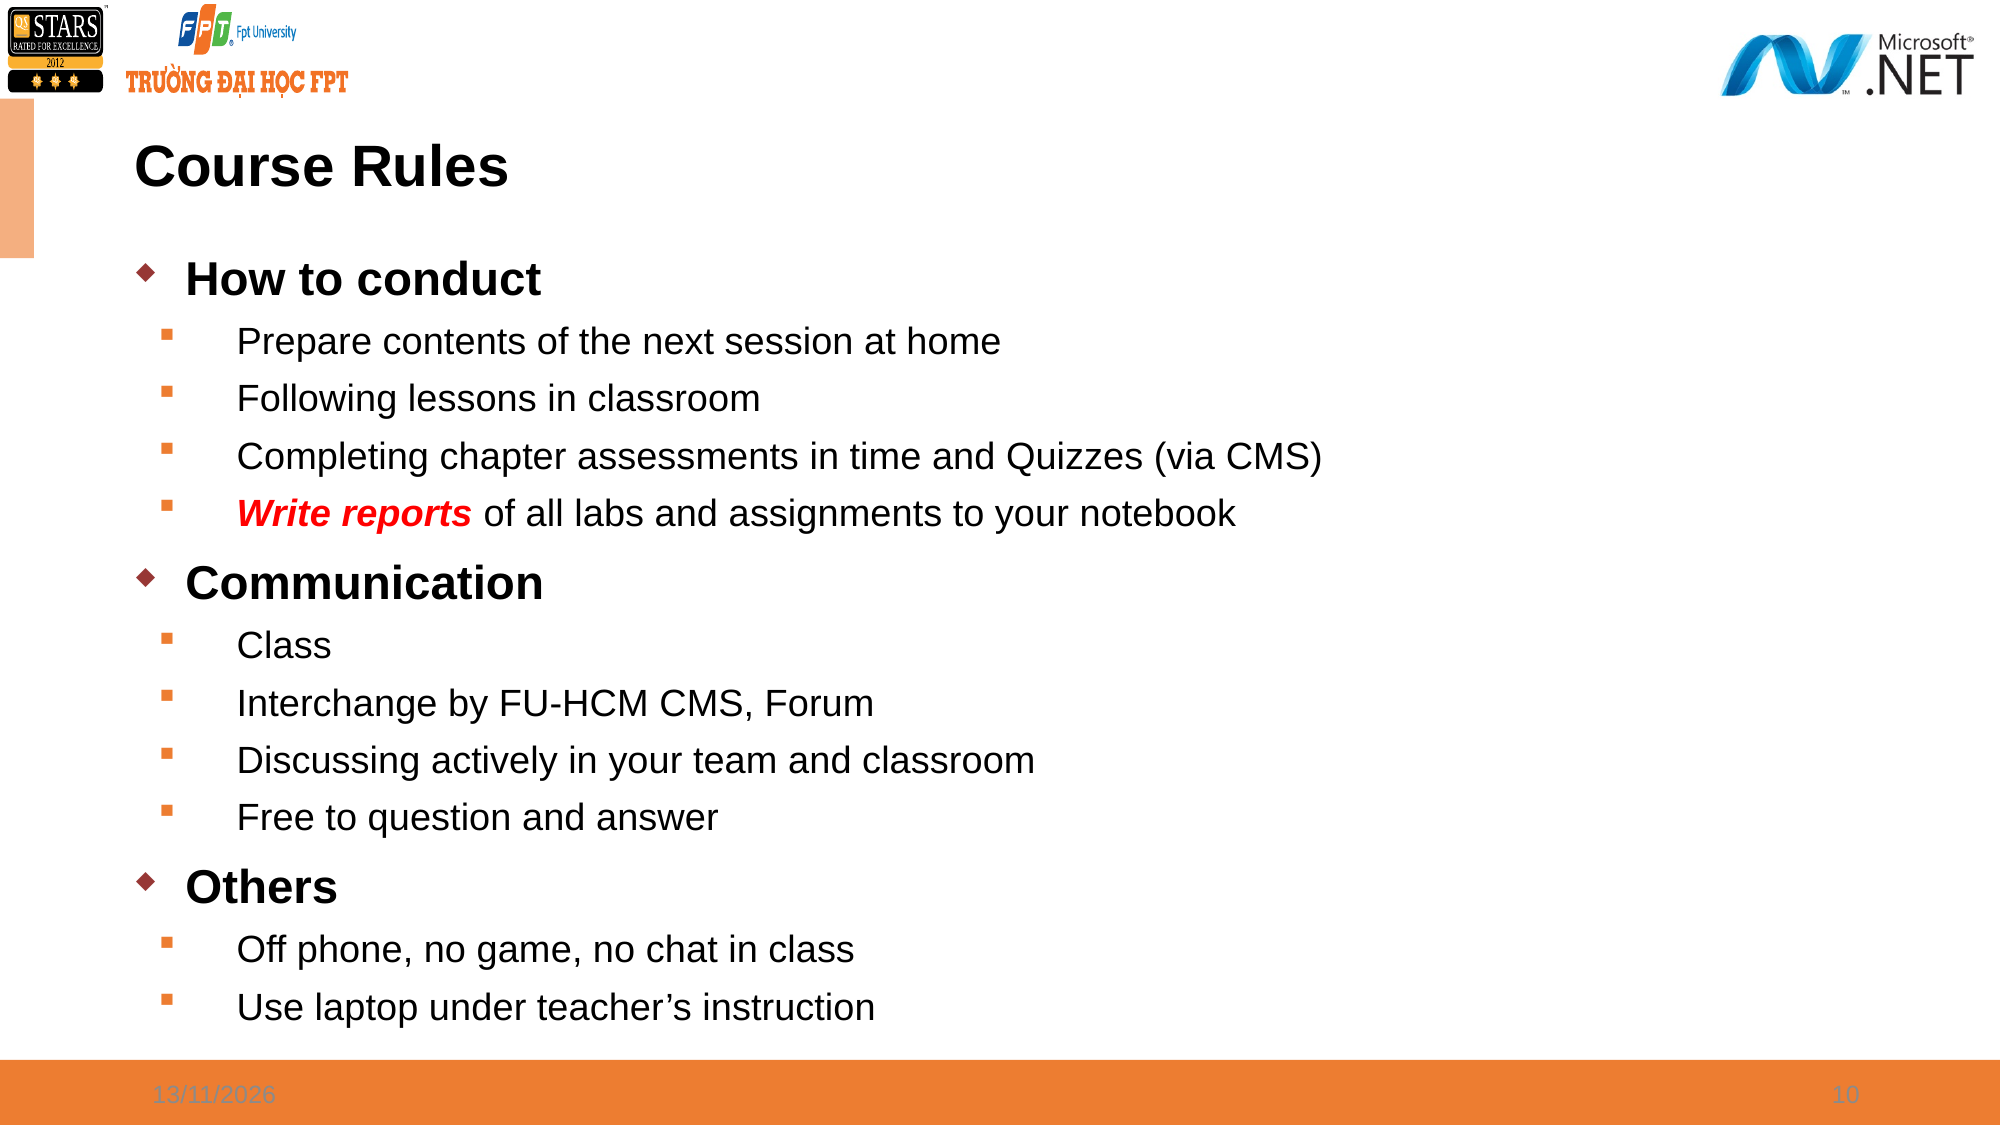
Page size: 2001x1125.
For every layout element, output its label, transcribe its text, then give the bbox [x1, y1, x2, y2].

list How to conduct Prepare contents of the next session at home Following lessons in classroom Completing chapter assessments in time and Quizzes (via CMS) Write reports of all labs and assignments to your notebook Communication Class Interchange by FU-HCM CMS, Forum Discussing actively in your team and classroom Free to question and answer Others Off phone, no game, no chat in class Use laptop under teacher’s instruction [119, 229, 1947, 1041]
slide_number 10 [1424, 1063, 1875, 1123]
picture [1685, 0, 2001, 129]
title Course Rules [119, 128, 1845, 207]
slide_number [137, 1063, 588, 1123]
